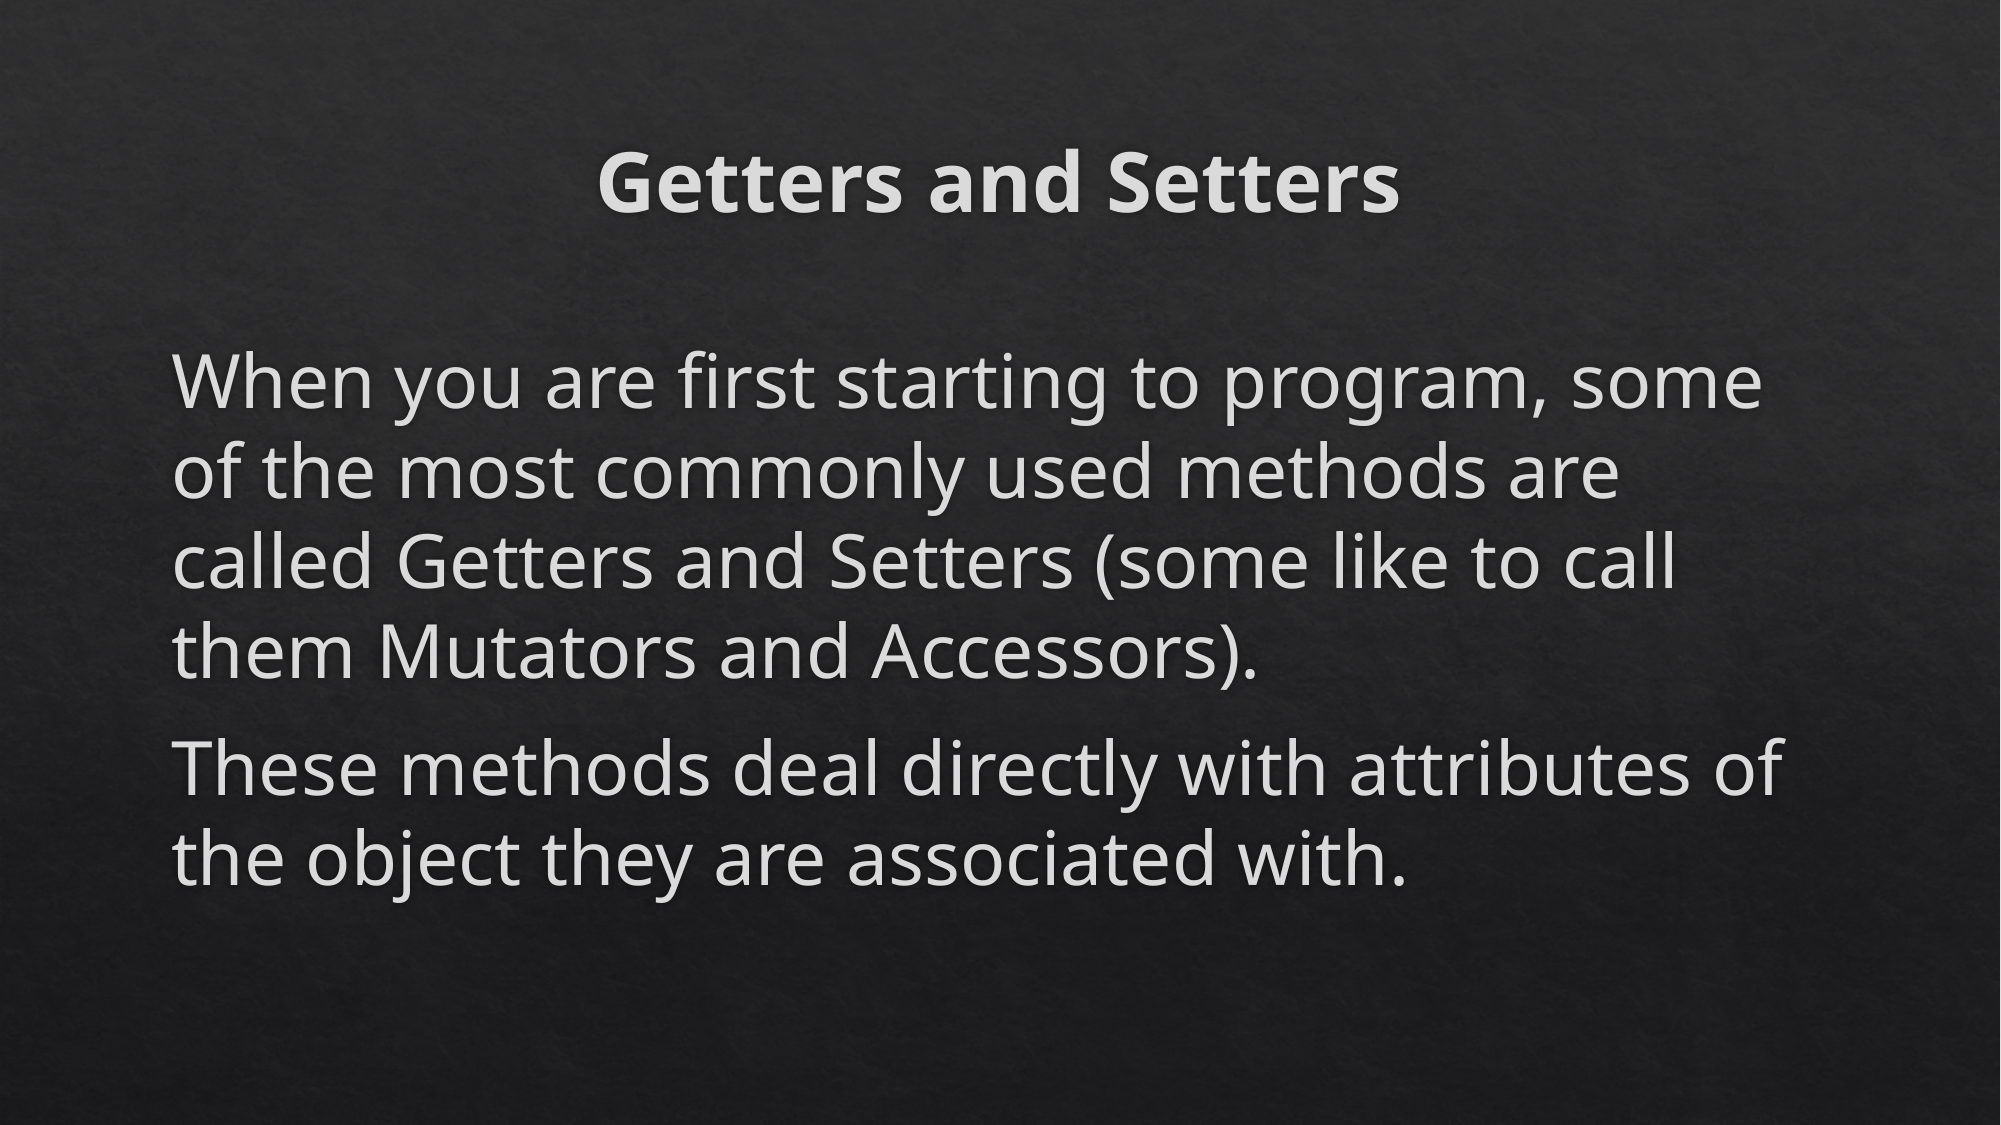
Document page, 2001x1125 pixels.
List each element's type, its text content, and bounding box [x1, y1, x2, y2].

title Getters and Setters [149, 99, 1849, 260]
list When you are first starting to program, some of the most commonly used methods are called Getters and Setters (some like to call them Mutators and Accessors). These methods deal directly with attributes of the object they are associated with. [149, 284, 1849, 950]
